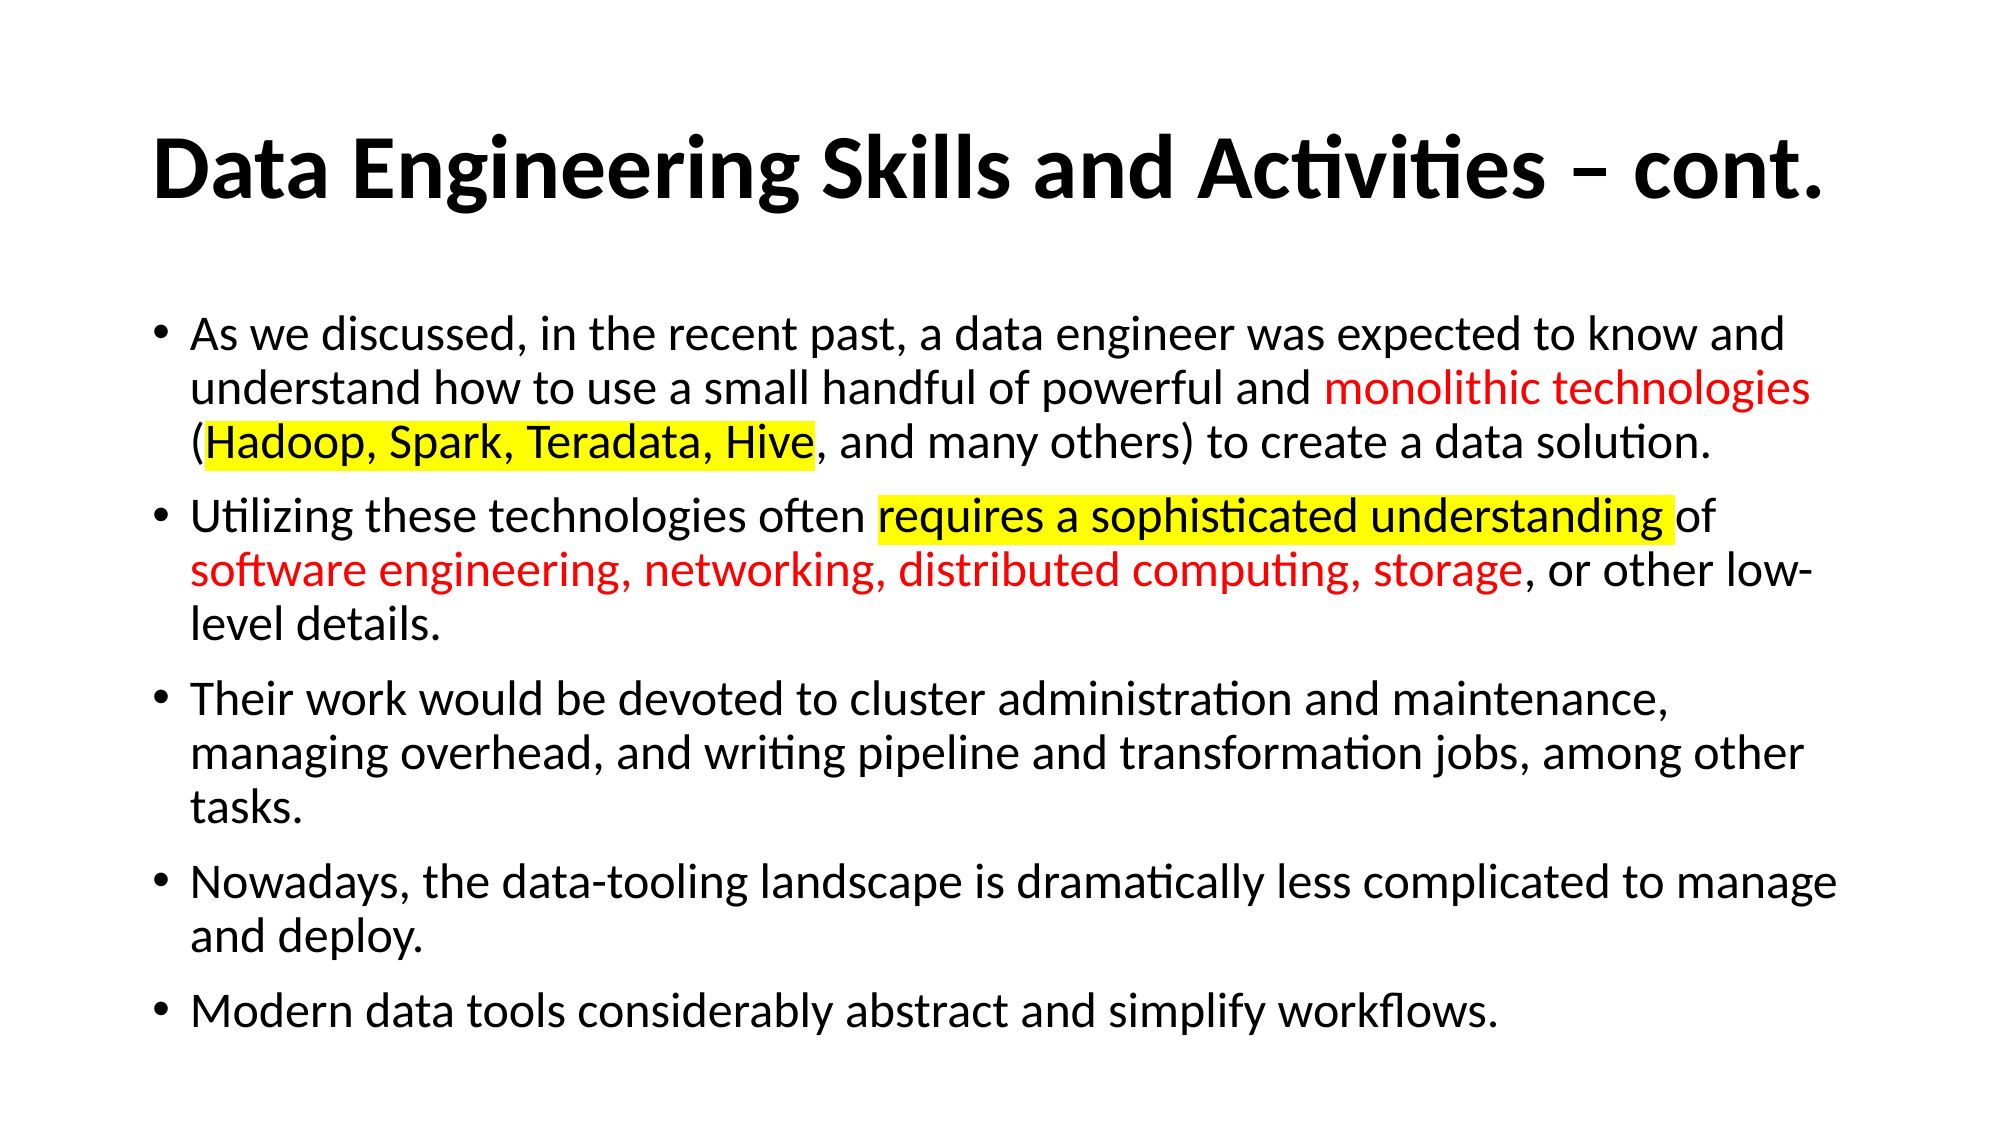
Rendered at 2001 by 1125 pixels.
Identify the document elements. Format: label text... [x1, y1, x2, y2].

title Data Engineering Skills and Activities – cont. [137, 59, 1863, 278]
list As we discussed, in the recent past, a data engineer was expected to know and understand how to use a small handful of powerful and monolithic technologies (Hadoop, Spark, Teradata, Hive, and many others) to create a data solution. Utilizing these technologies often requires a sophisticated understanding of software engineering, networking, distributed computing, storage, or other low-level details. Their work would be devoted to cluster administration and maintenance, managing overhead, and writing pipeline and transformation jobs, among other tasks. Nowadays, the data-tooling landscape is dramatically less complicated to manage and deploy. Modern data tools considerably abstract and simplify workflows. [137, 299, 1863, 1063]
